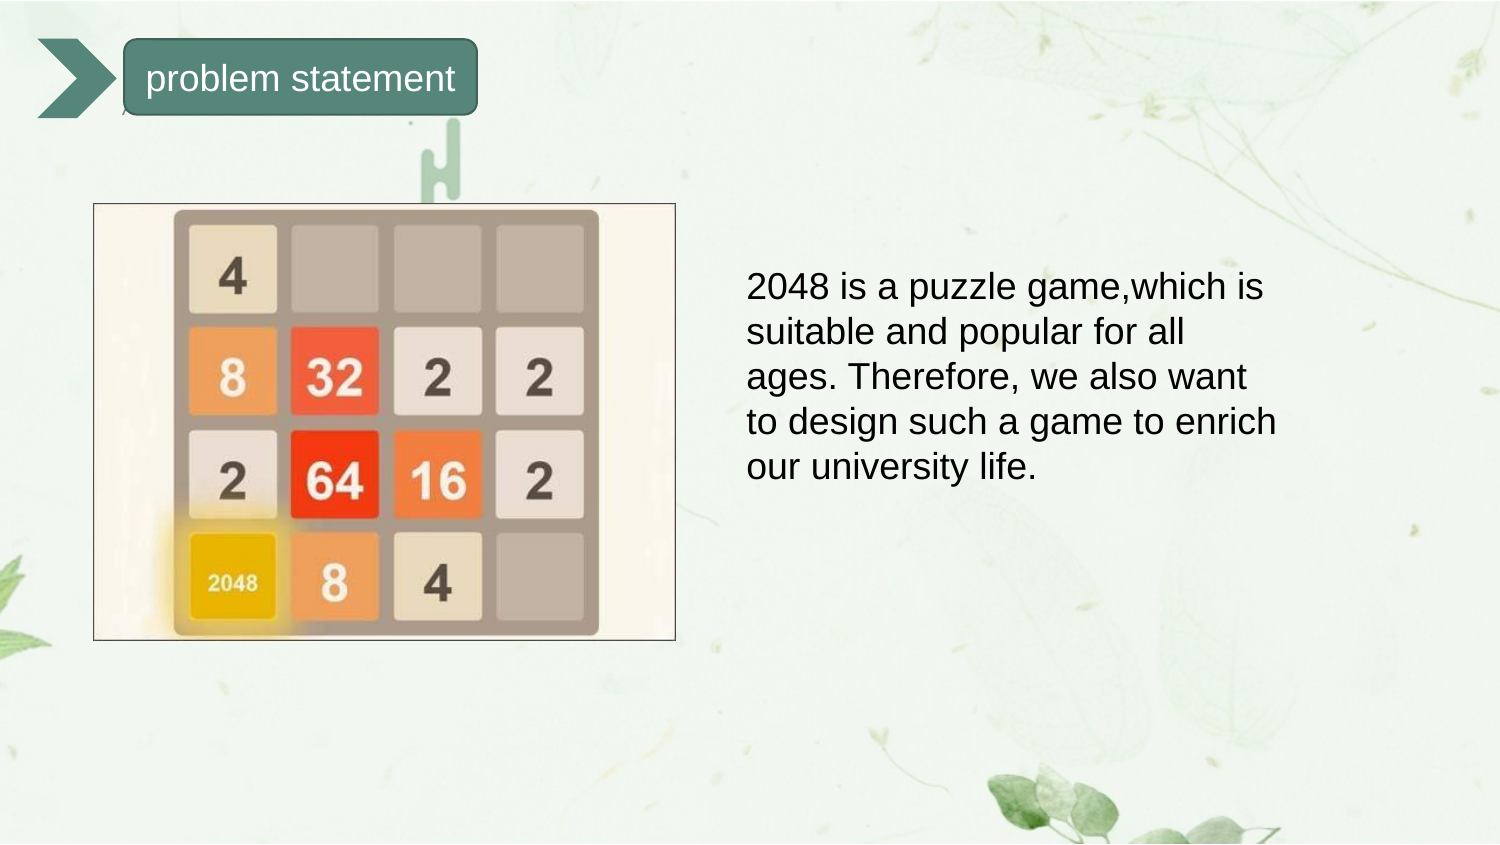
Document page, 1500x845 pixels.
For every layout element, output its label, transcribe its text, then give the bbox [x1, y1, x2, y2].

text_box 2048 is a puzzle game,which is suitable and popular for all ages. Therefore, we also want to design such a game to enrich our university life. [731, 254, 1301, 494]
picture [0, 2, 1500, 844]
text_box problem statement [123, 38, 478, 116]
